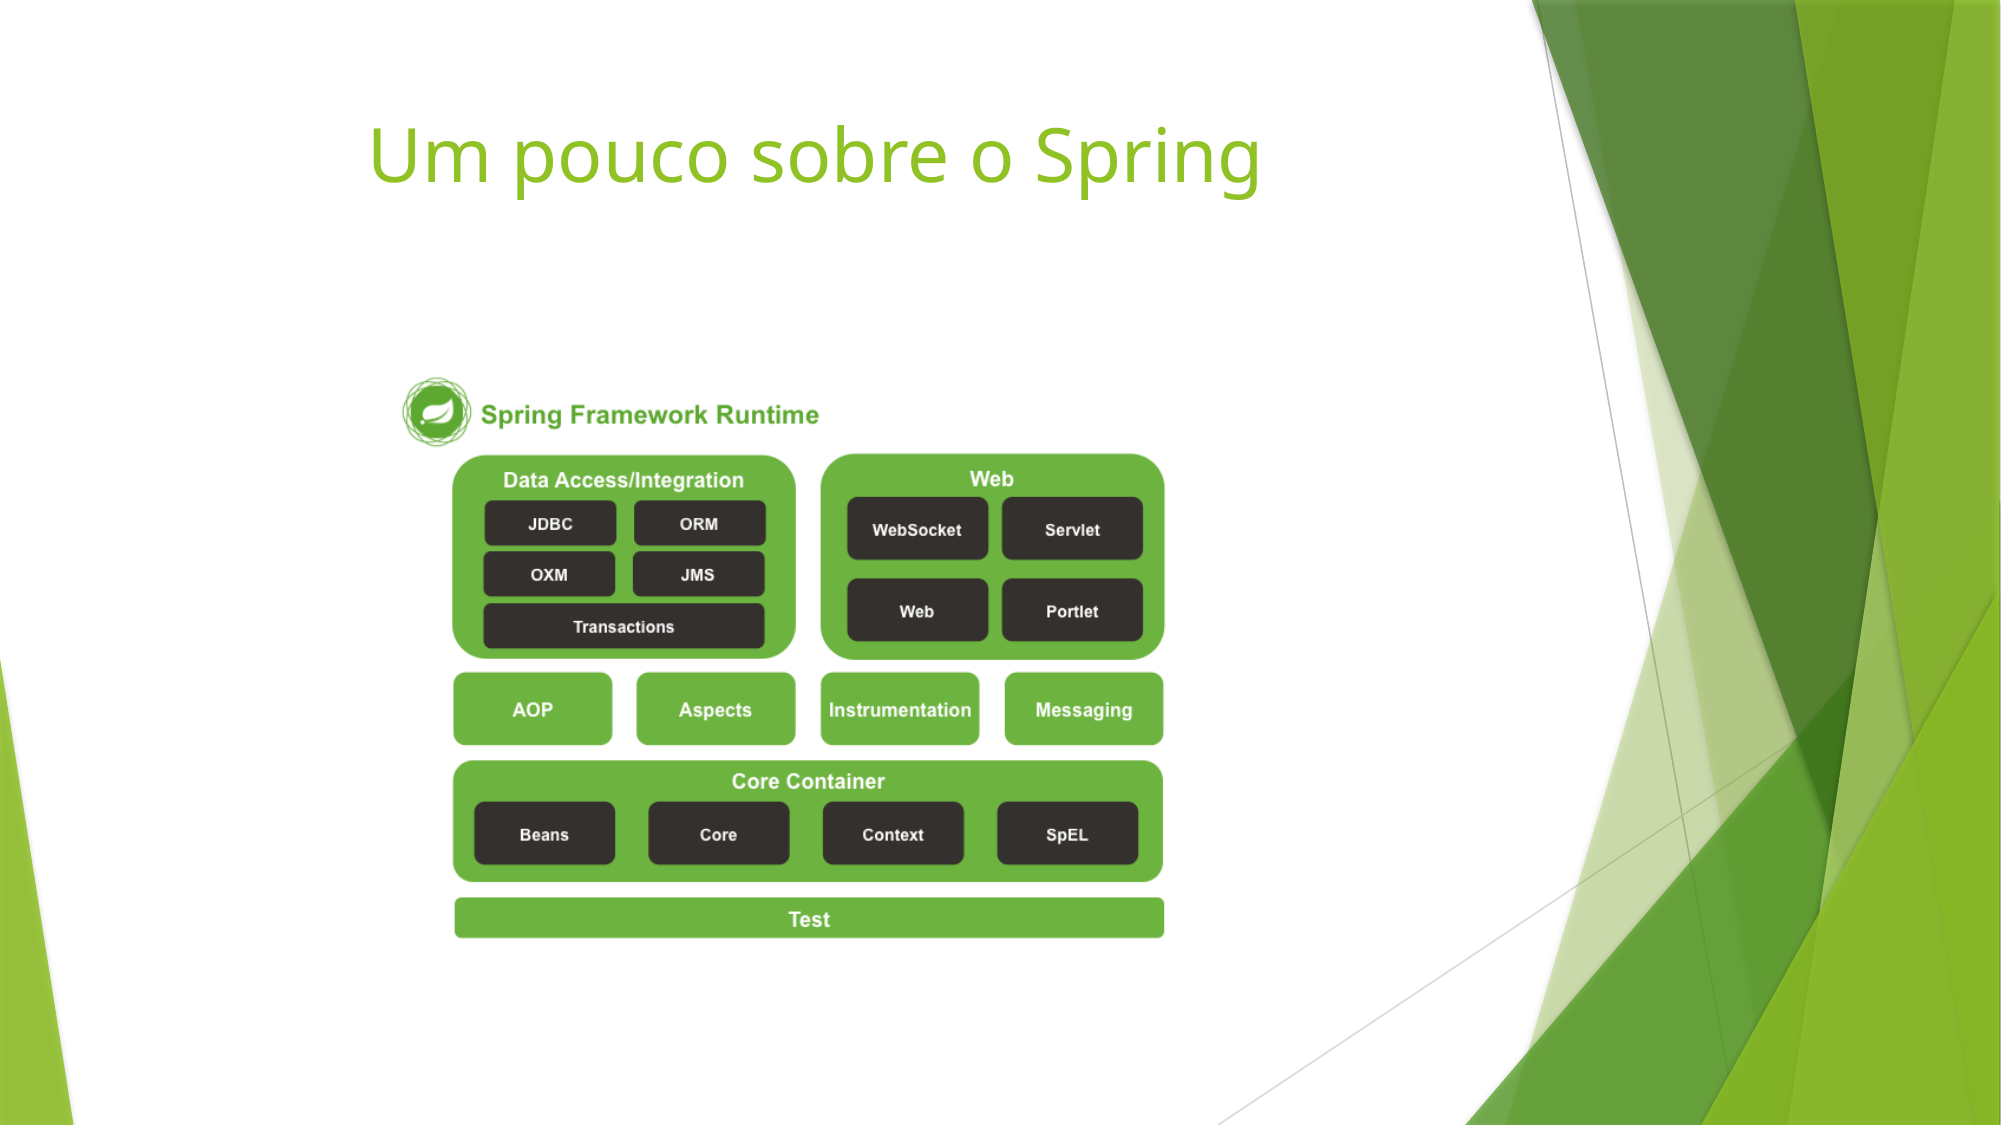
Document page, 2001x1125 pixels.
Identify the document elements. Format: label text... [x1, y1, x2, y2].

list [391, 353, 1242, 992]
title Um pouco sobre o Spring [111, 99, 1522, 317]
